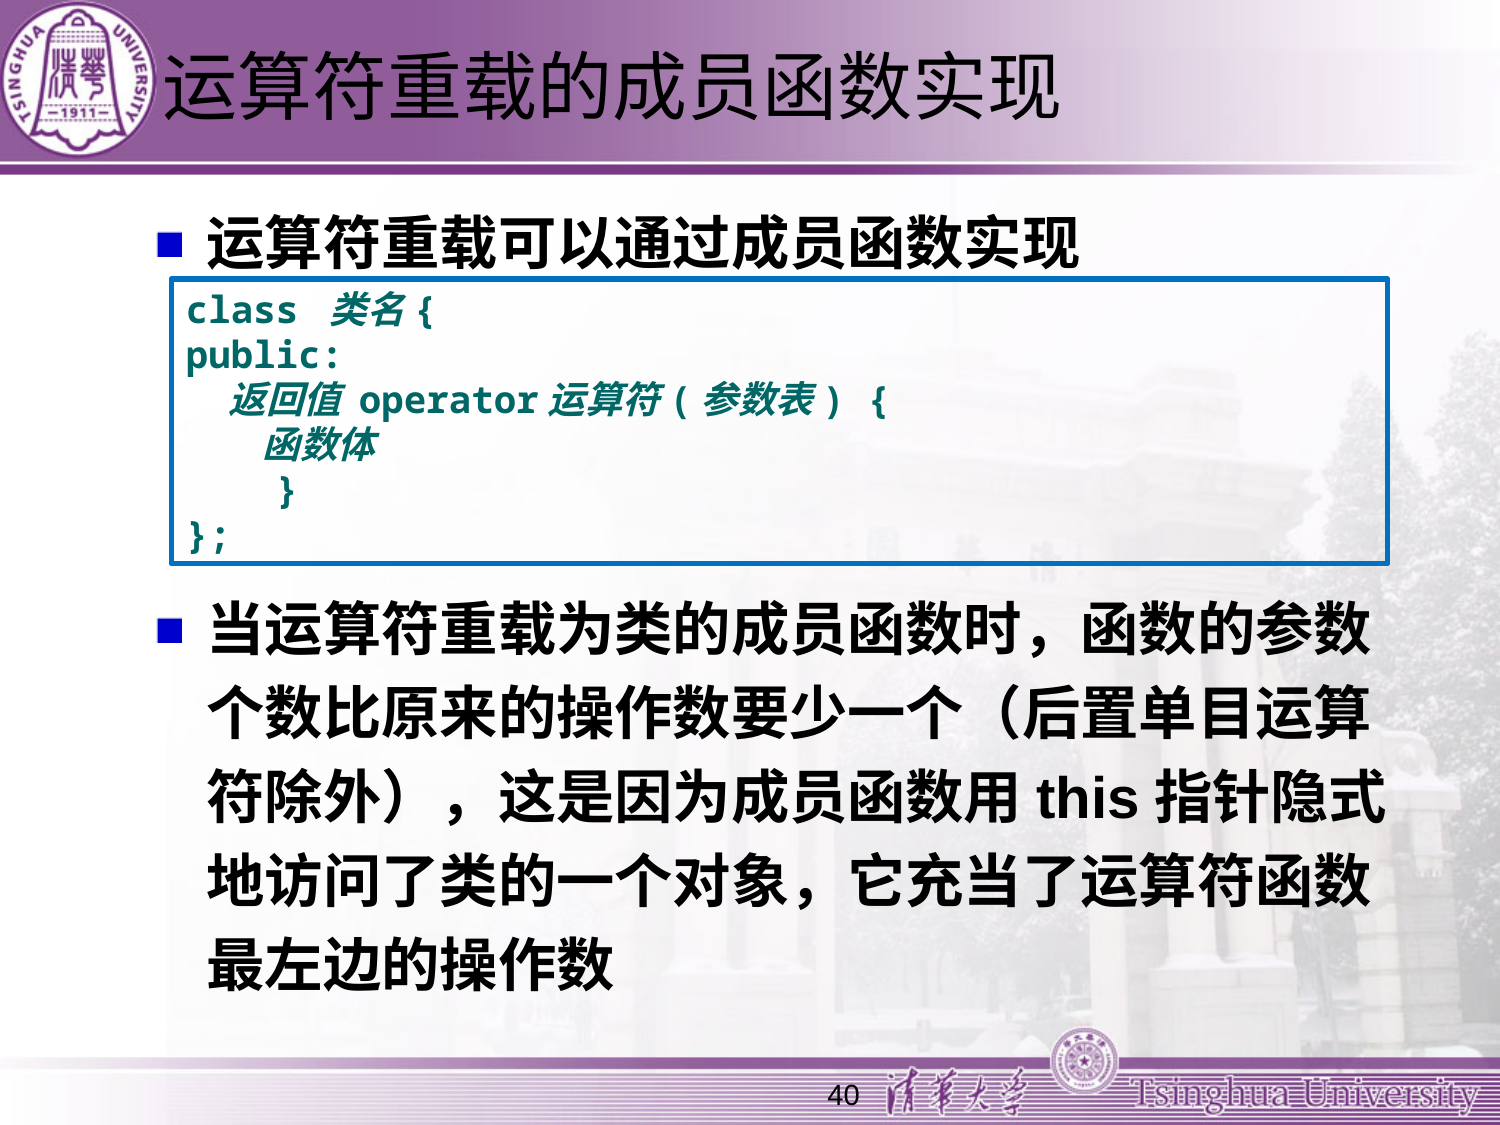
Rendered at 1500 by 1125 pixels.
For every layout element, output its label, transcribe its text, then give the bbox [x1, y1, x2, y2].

text_box class 类名{ public: 返回值 operator运算符(参数表) { 函数体 } }; [171, 278, 1388, 564]
picture [0, 0, 1500, 1125]
slide_number 40 [632, 1068, 876, 1125]
title 运算符重载的成员函数实现 [147, 19, 1500, 149]
list 运算符重载可以通过成员函数实现 当运算符重载为类的成员函数时，函数的参数个数比原来的操作数要少一个（后置单目运算符除外），这是因为成员函数用this指针隐式地访问了类的一个对象，它充当了运算符函数最左边的操作数 [135, 184, 1436, 1047]
